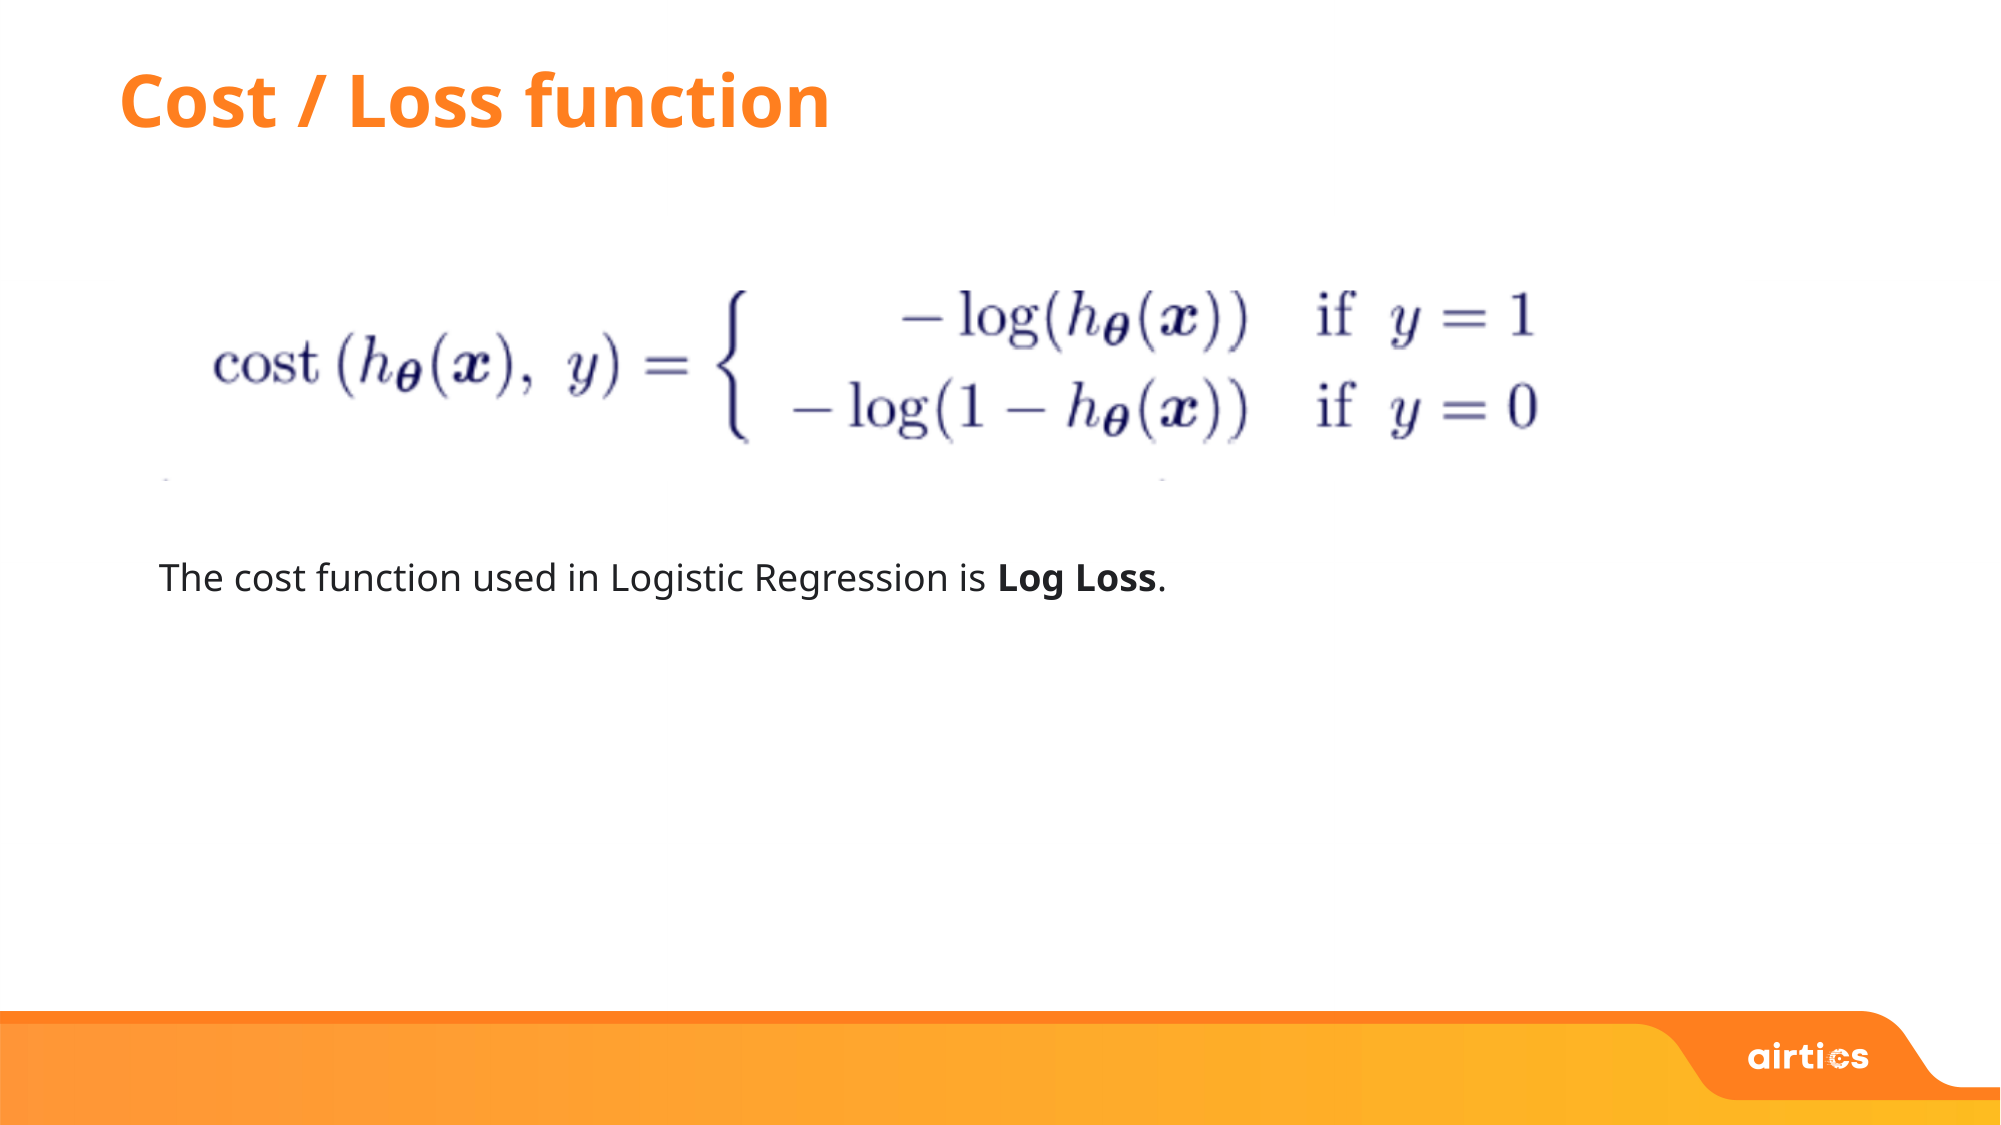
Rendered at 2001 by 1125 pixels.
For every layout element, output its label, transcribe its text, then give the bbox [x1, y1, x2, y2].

text_box The cost function used in Logistic Regression is Log Loss. [144, 546, 1528, 606]
text_box Cost / Loss function [103, 47, 1714, 150]
picture [0, 0, 2001, 1125]
